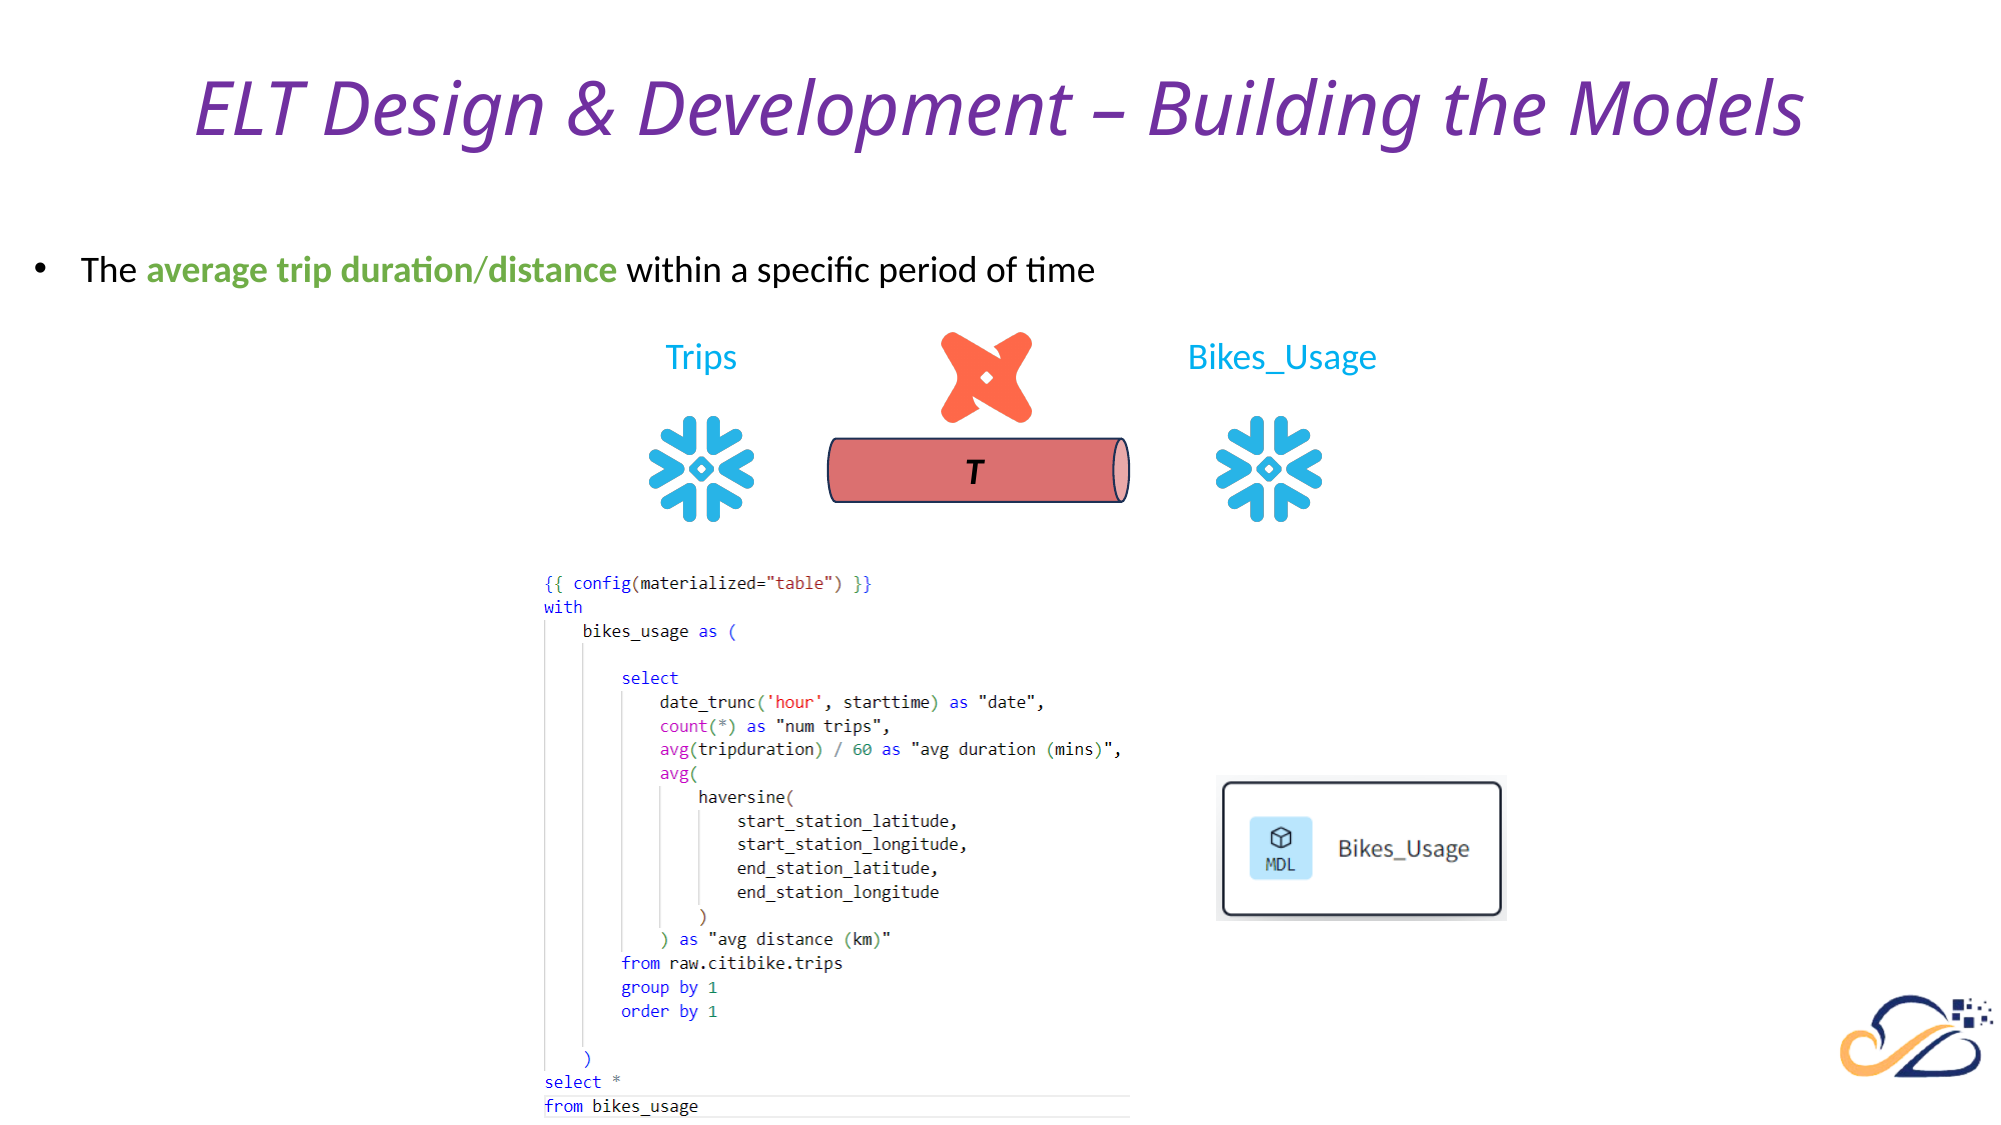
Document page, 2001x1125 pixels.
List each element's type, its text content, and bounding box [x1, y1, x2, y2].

text_box The average trip duration/distance within a specific period of time [19, 237, 1195, 298]
text_box ELT Design & Development – Building the Models [0, 52, 2000, 158]
picture [1834, 959, 2000, 1125]
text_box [527, 324, 1507, 1125]
